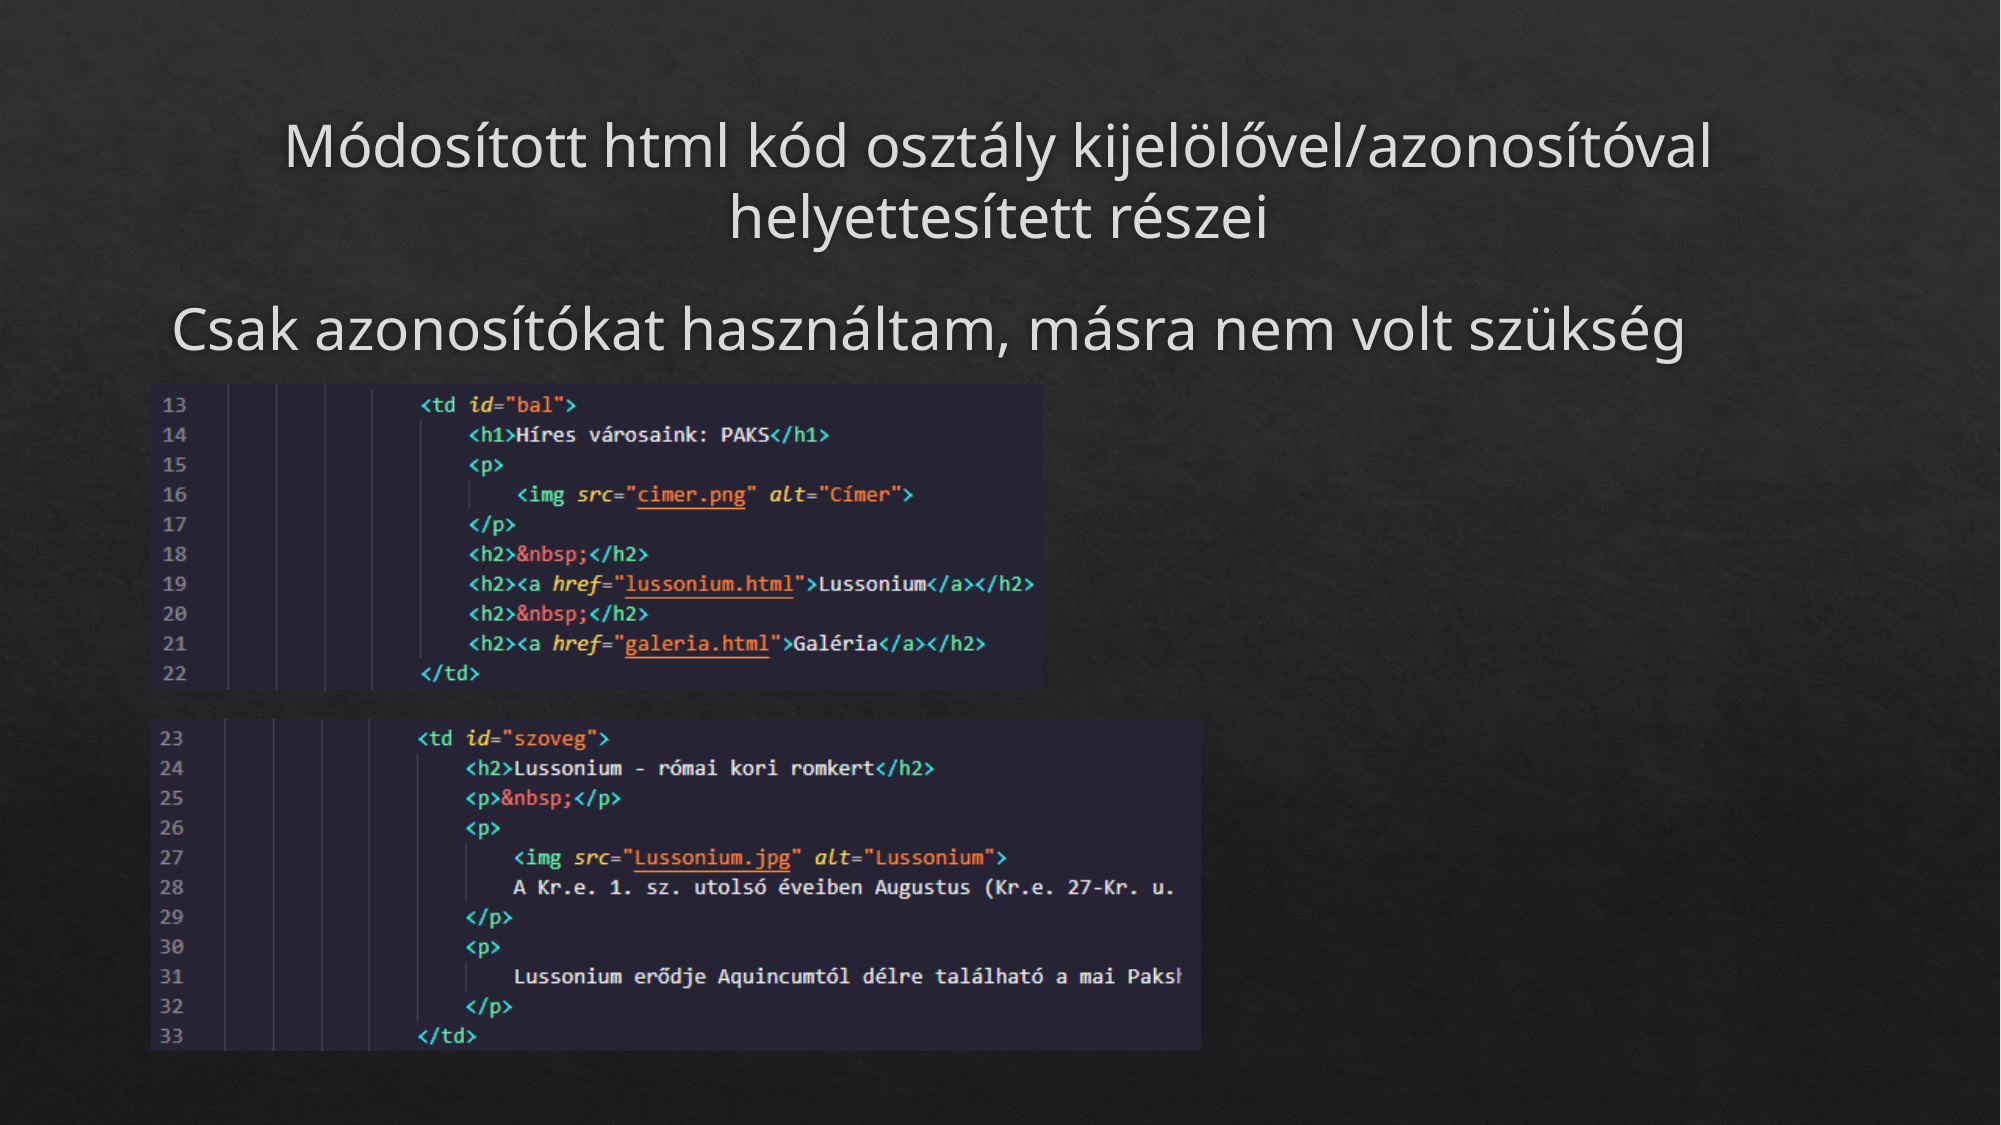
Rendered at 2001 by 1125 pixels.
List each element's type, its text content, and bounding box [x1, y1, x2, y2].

picture [151, 718, 1201, 1051]
picture [151, 384, 1043, 690]
title Módosított html kód osztály kijelölővel/azonosítóval helyettesített részei [149, 99, 1849, 260]
list Csak azonosítókat használtam, másra nem volt szükség [149, 284, 1849, 950]
